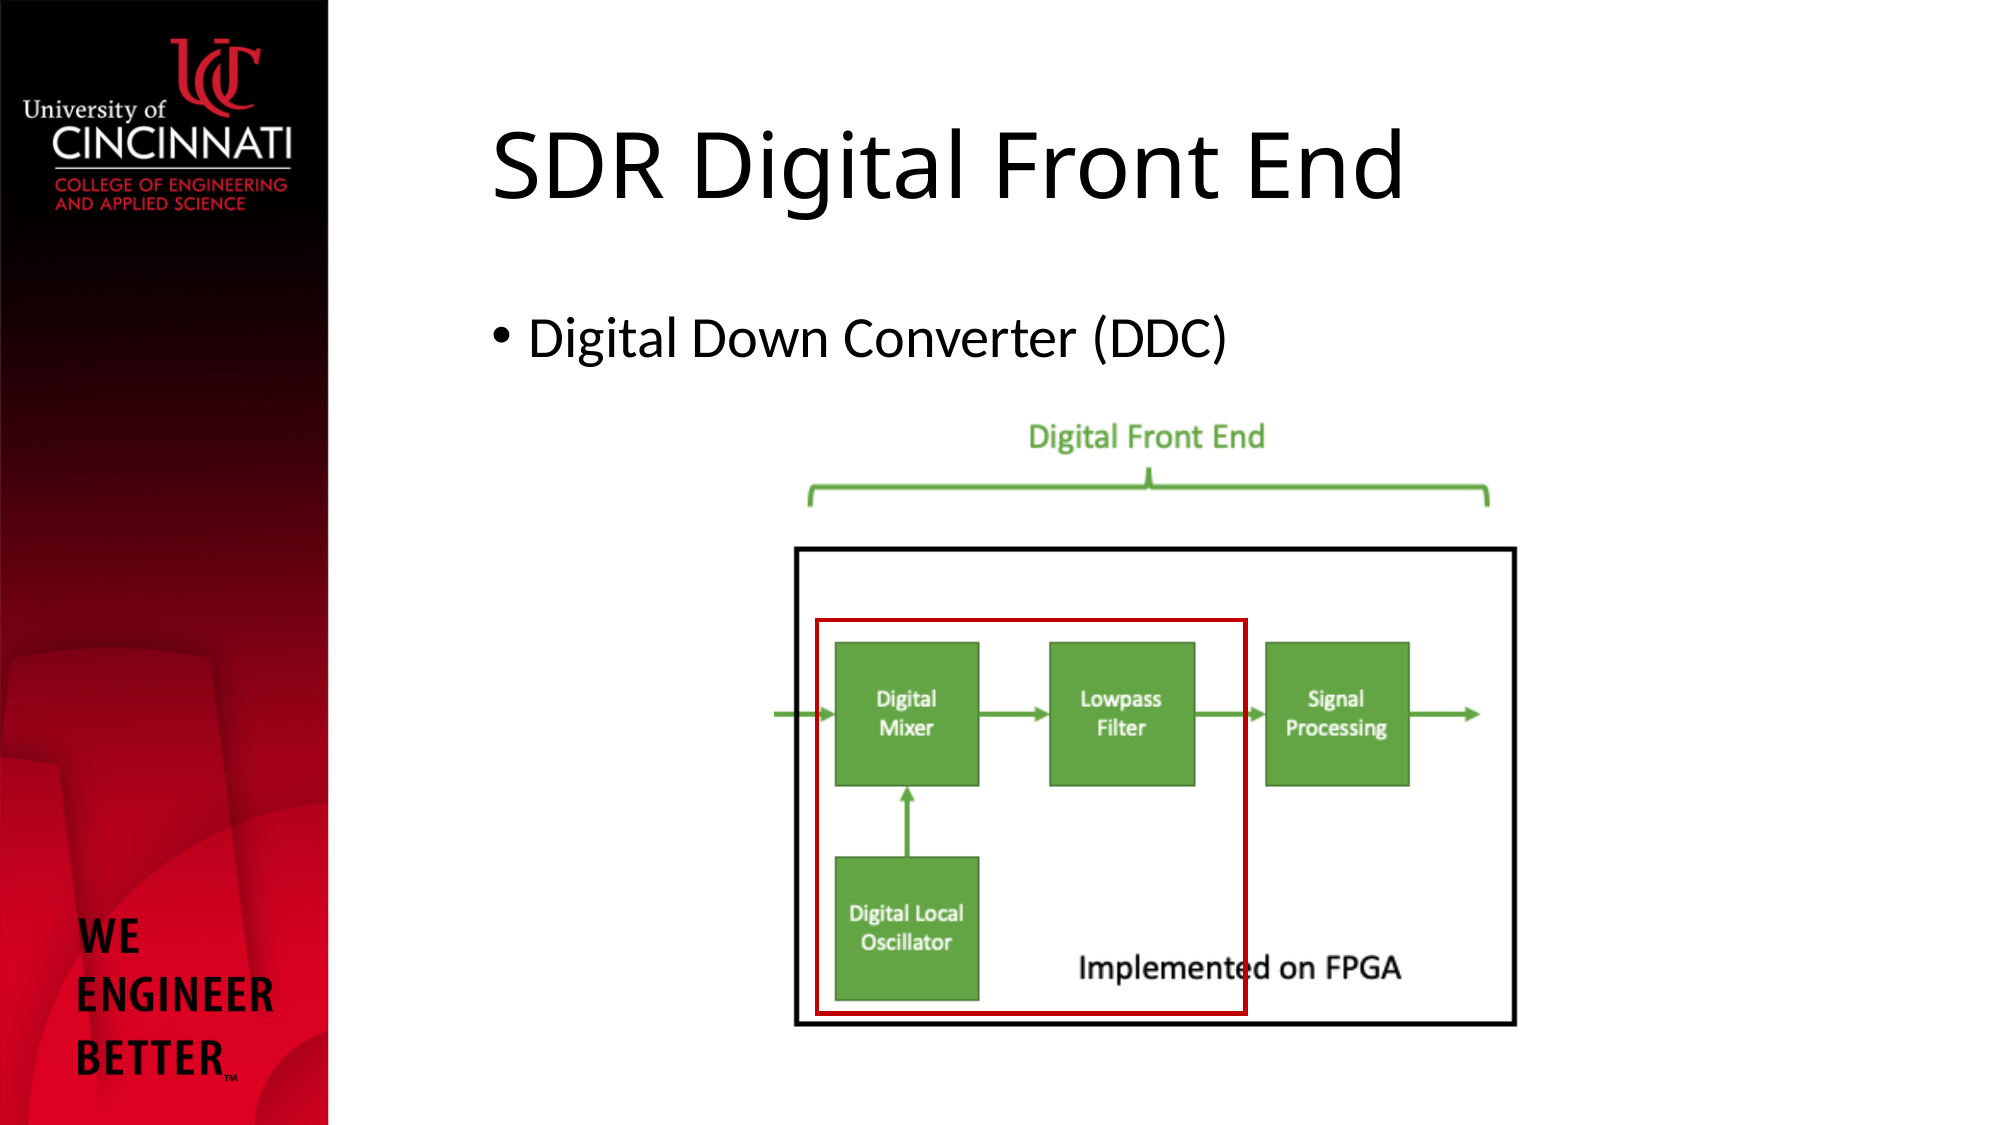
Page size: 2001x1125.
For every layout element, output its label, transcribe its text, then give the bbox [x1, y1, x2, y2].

picture [0, 0, 2001, 1125]
list Digital Down Converter (DDC) [476, 299, 1863, 1014]
title SDR Digital Front End [476, 59, 1863, 278]
